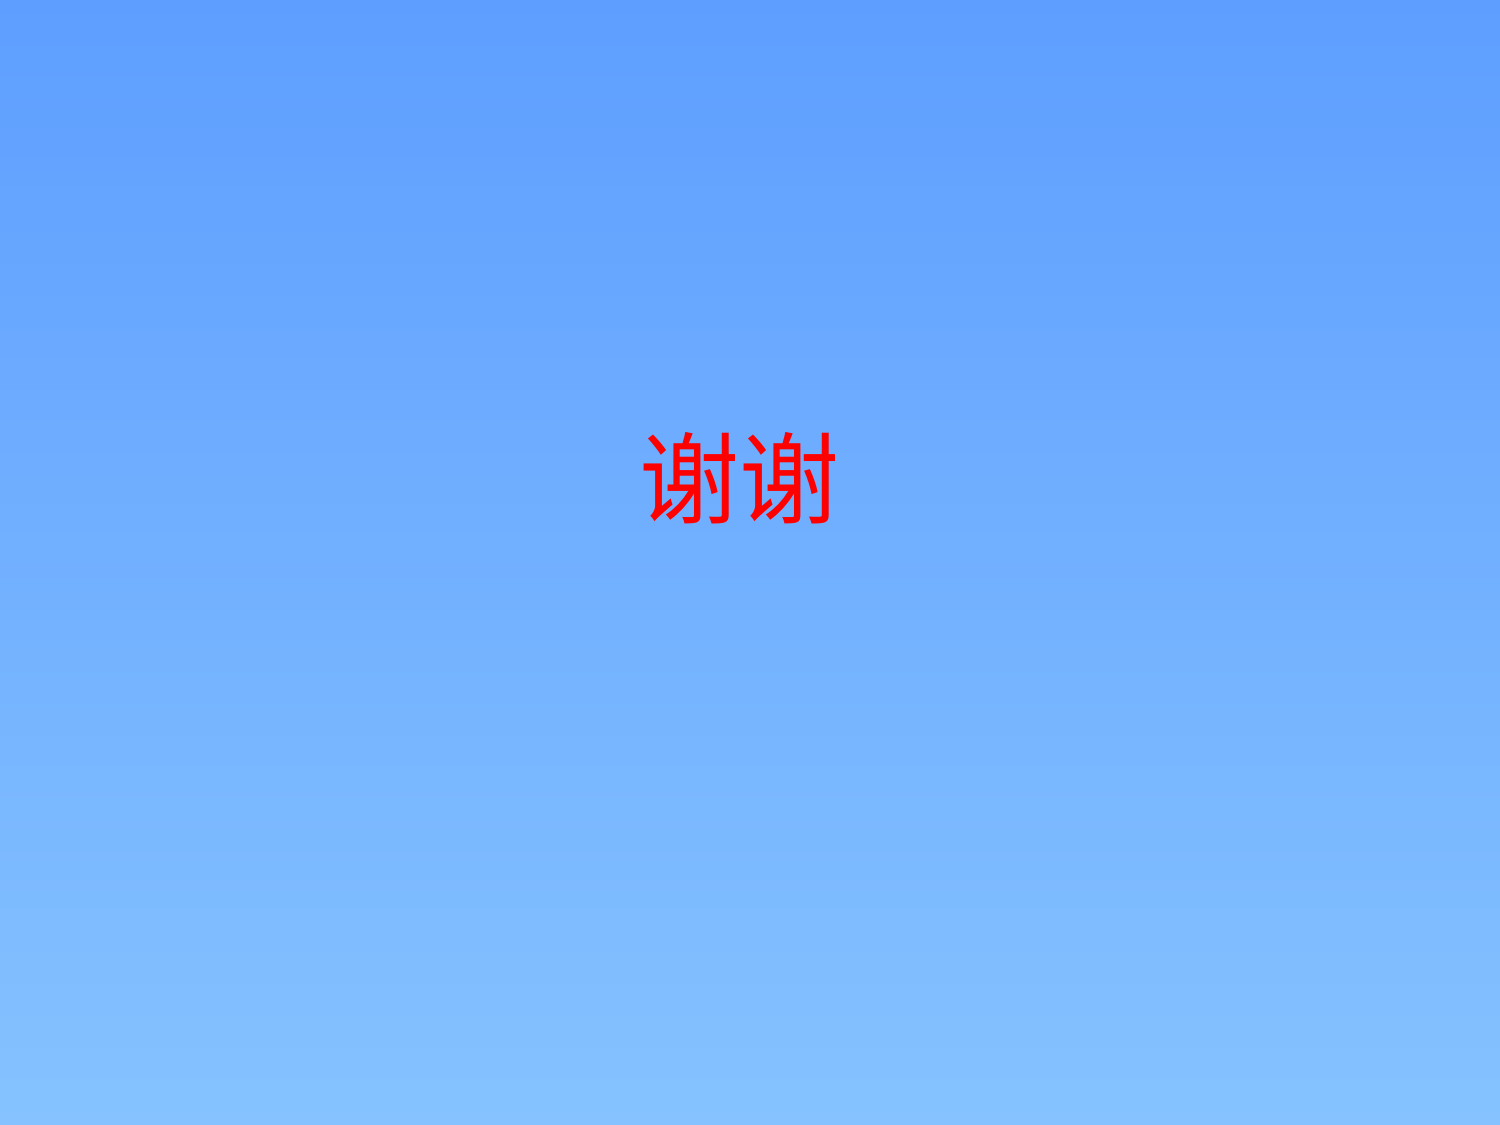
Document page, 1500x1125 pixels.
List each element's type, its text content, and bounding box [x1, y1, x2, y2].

list 谢谢 [64, 408, 1415, 579]
